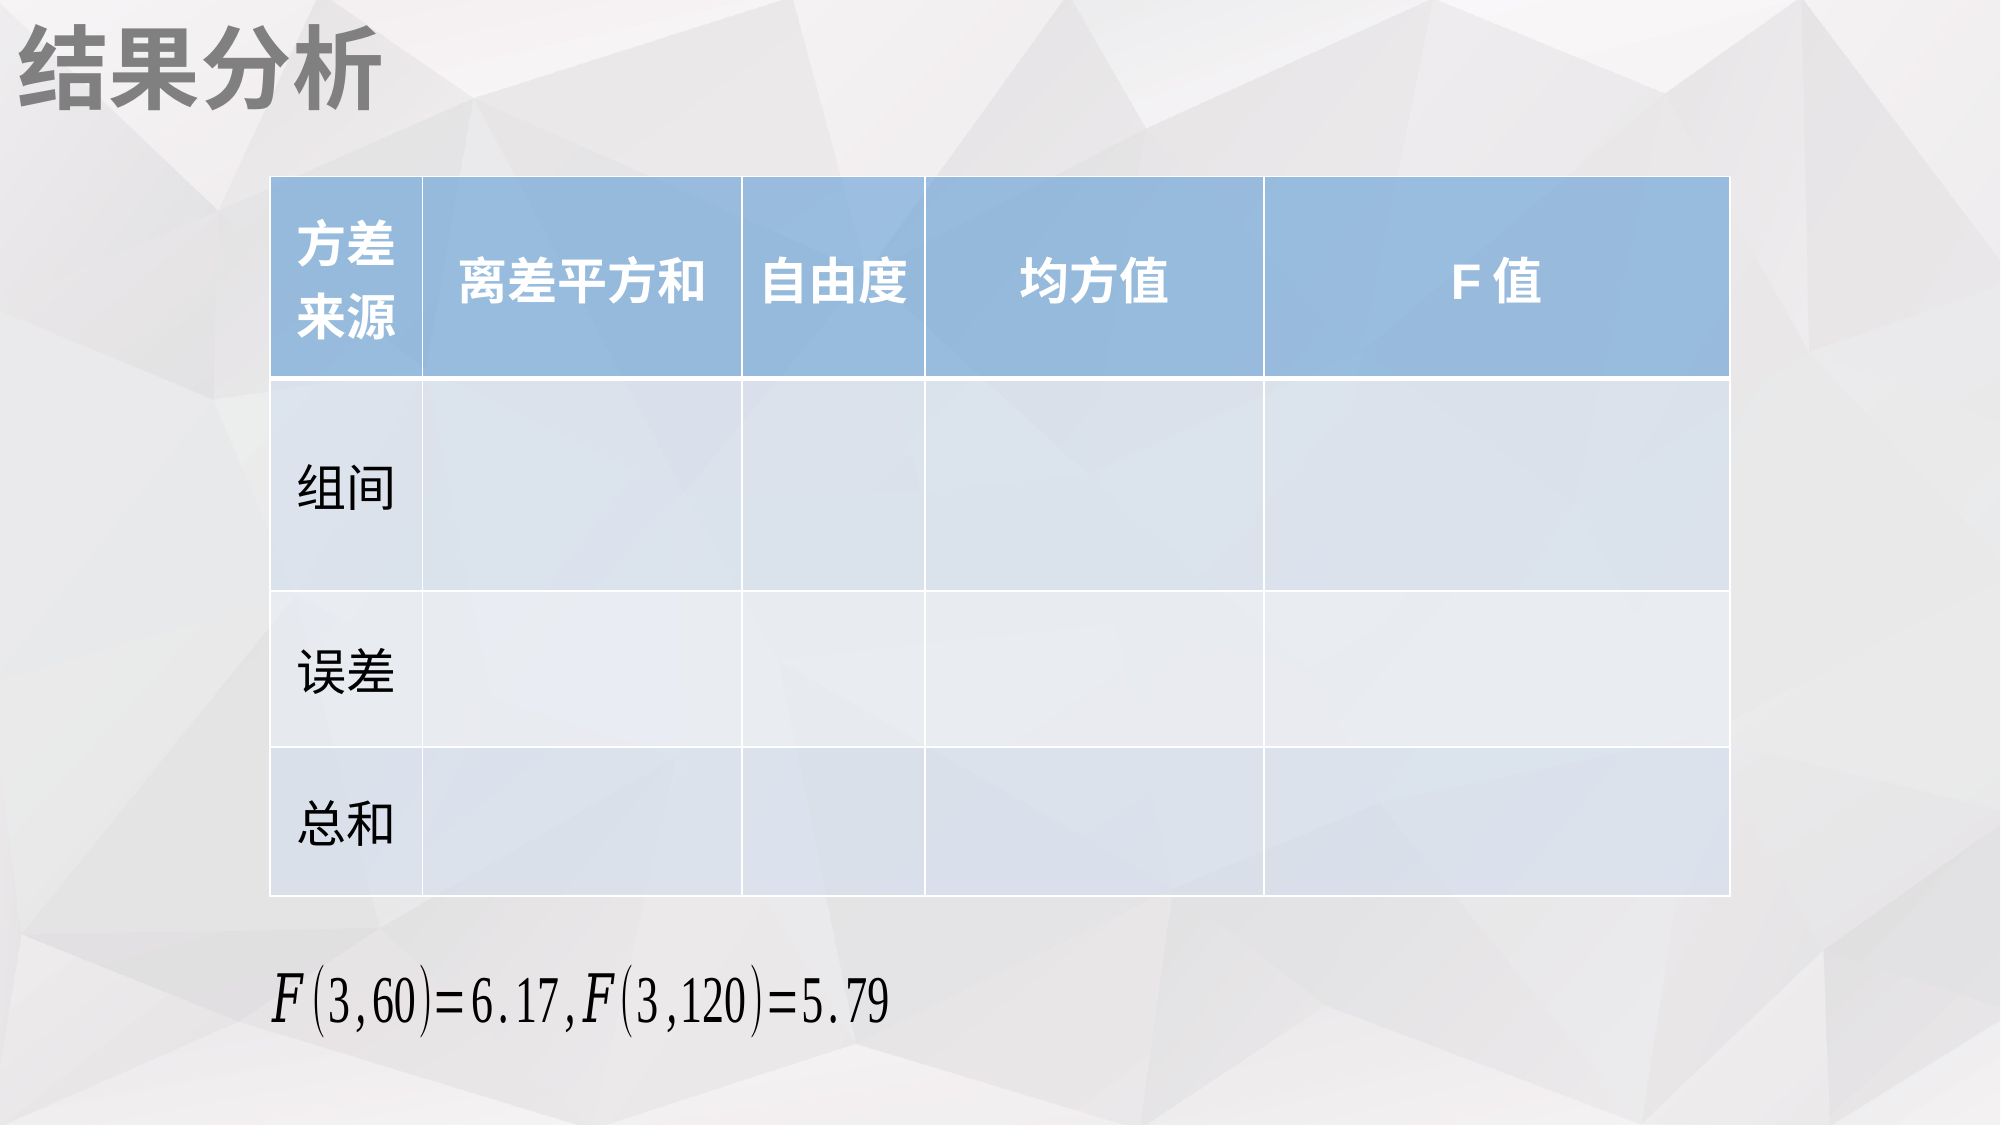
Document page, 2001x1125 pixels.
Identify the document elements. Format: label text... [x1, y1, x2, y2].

text_box 结果分析 [2, 3, 668, 128]
picture [0, 0, 2001, 1125]
